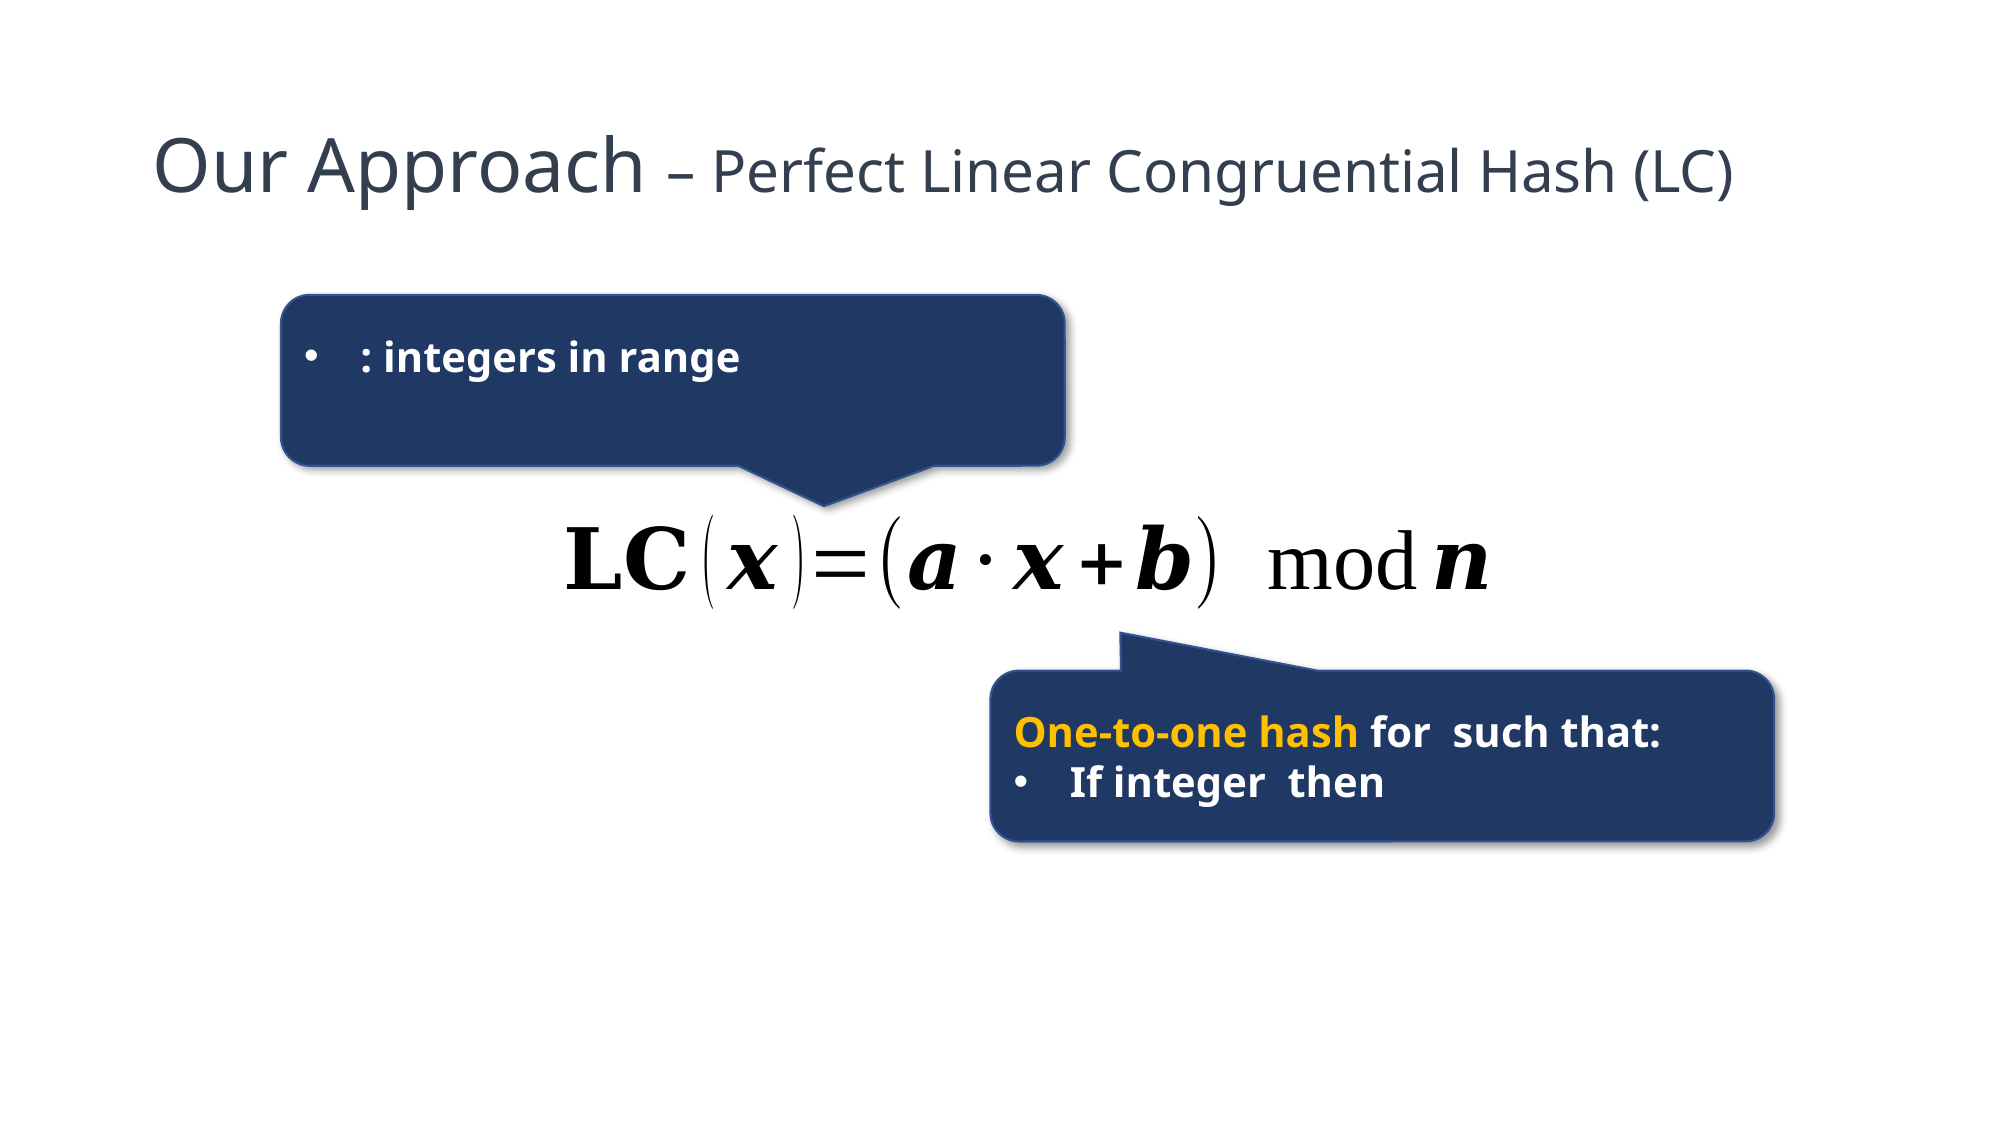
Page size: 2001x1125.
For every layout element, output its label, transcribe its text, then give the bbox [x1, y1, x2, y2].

title Our Approach – Perfect Linear Congruential Hash (LC) [137, 59, 1863, 278]
